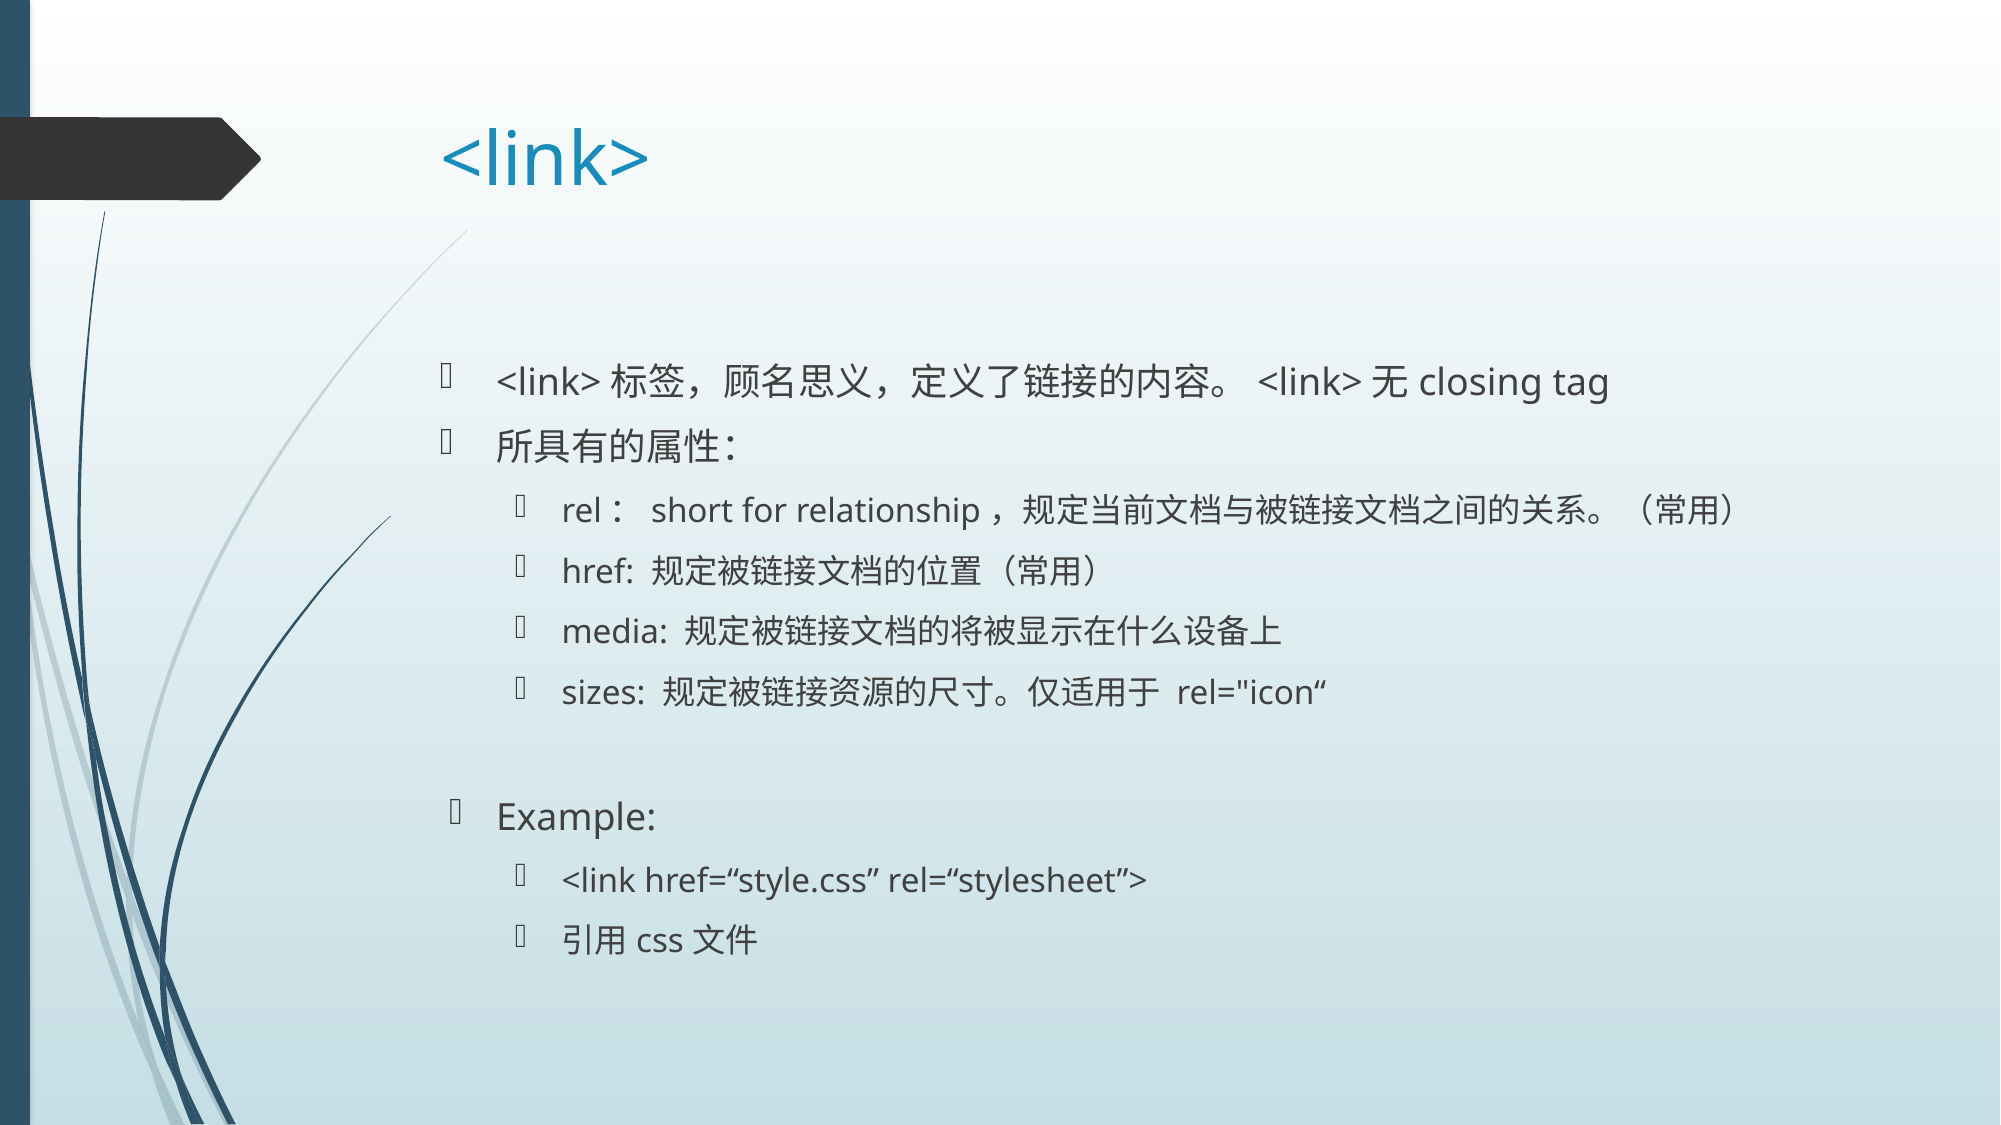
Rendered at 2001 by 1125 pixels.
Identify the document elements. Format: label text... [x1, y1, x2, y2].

title <link> [425, 102, 1888, 313]
list <link>标签，顾名思义，定义了链接的内容。<link>无closing tag 所具有的属性： rel：short for relationship，规定当前文档与被链接文档之间的关系。（常用） href: 规定被链接文档的位置（常用） media: 规定被链接文档的将被显示在什么设备上 sizes: 规定被链接资源的尺寸。仅适用于 rel="icon“ Example: <link href=“style.css” rel=“stylesheet”> 引用css文件 [424, 350, 1888, 970]
